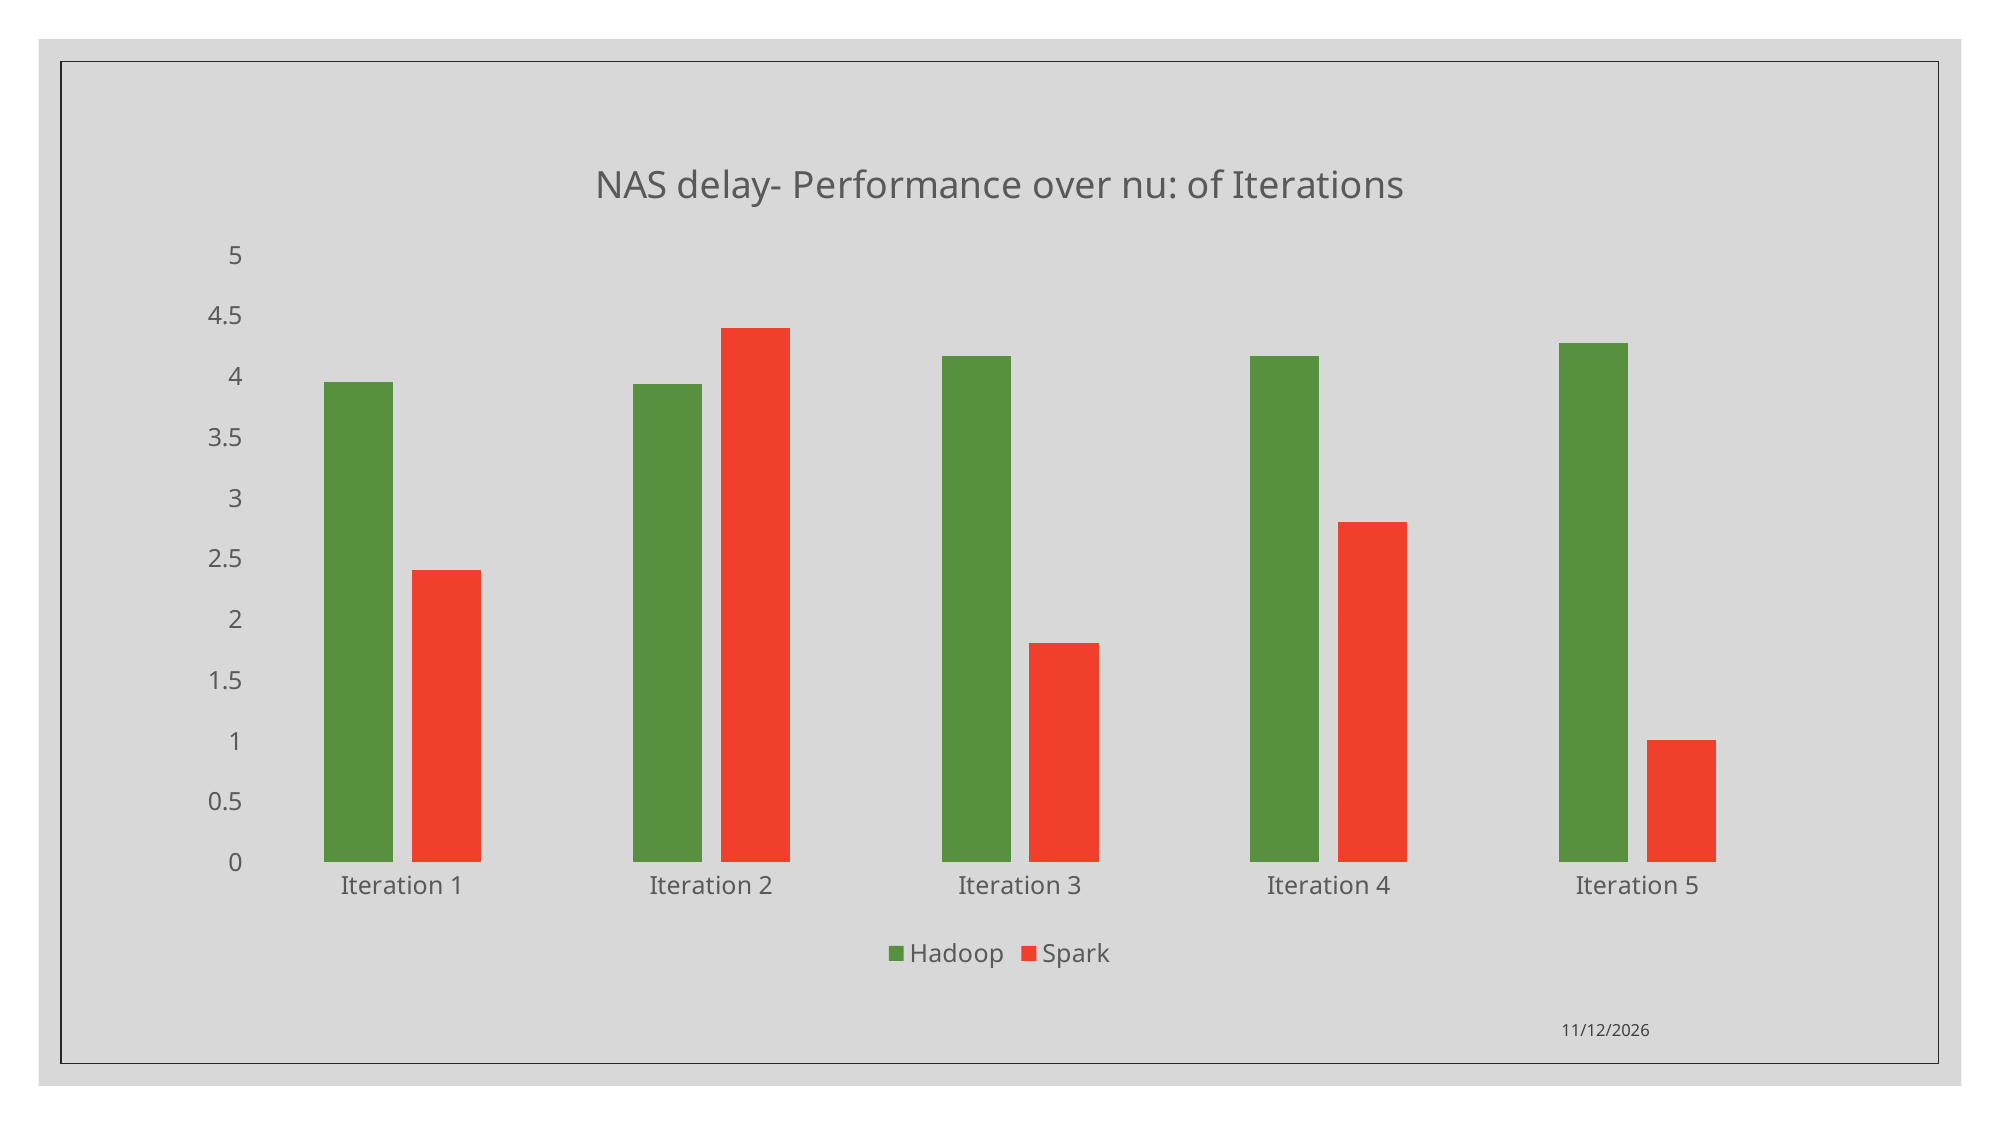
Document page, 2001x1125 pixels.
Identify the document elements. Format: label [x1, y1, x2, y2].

slide_number [1190, 990, 1665, 1050]
chart [174, 121, 1825, 977]
